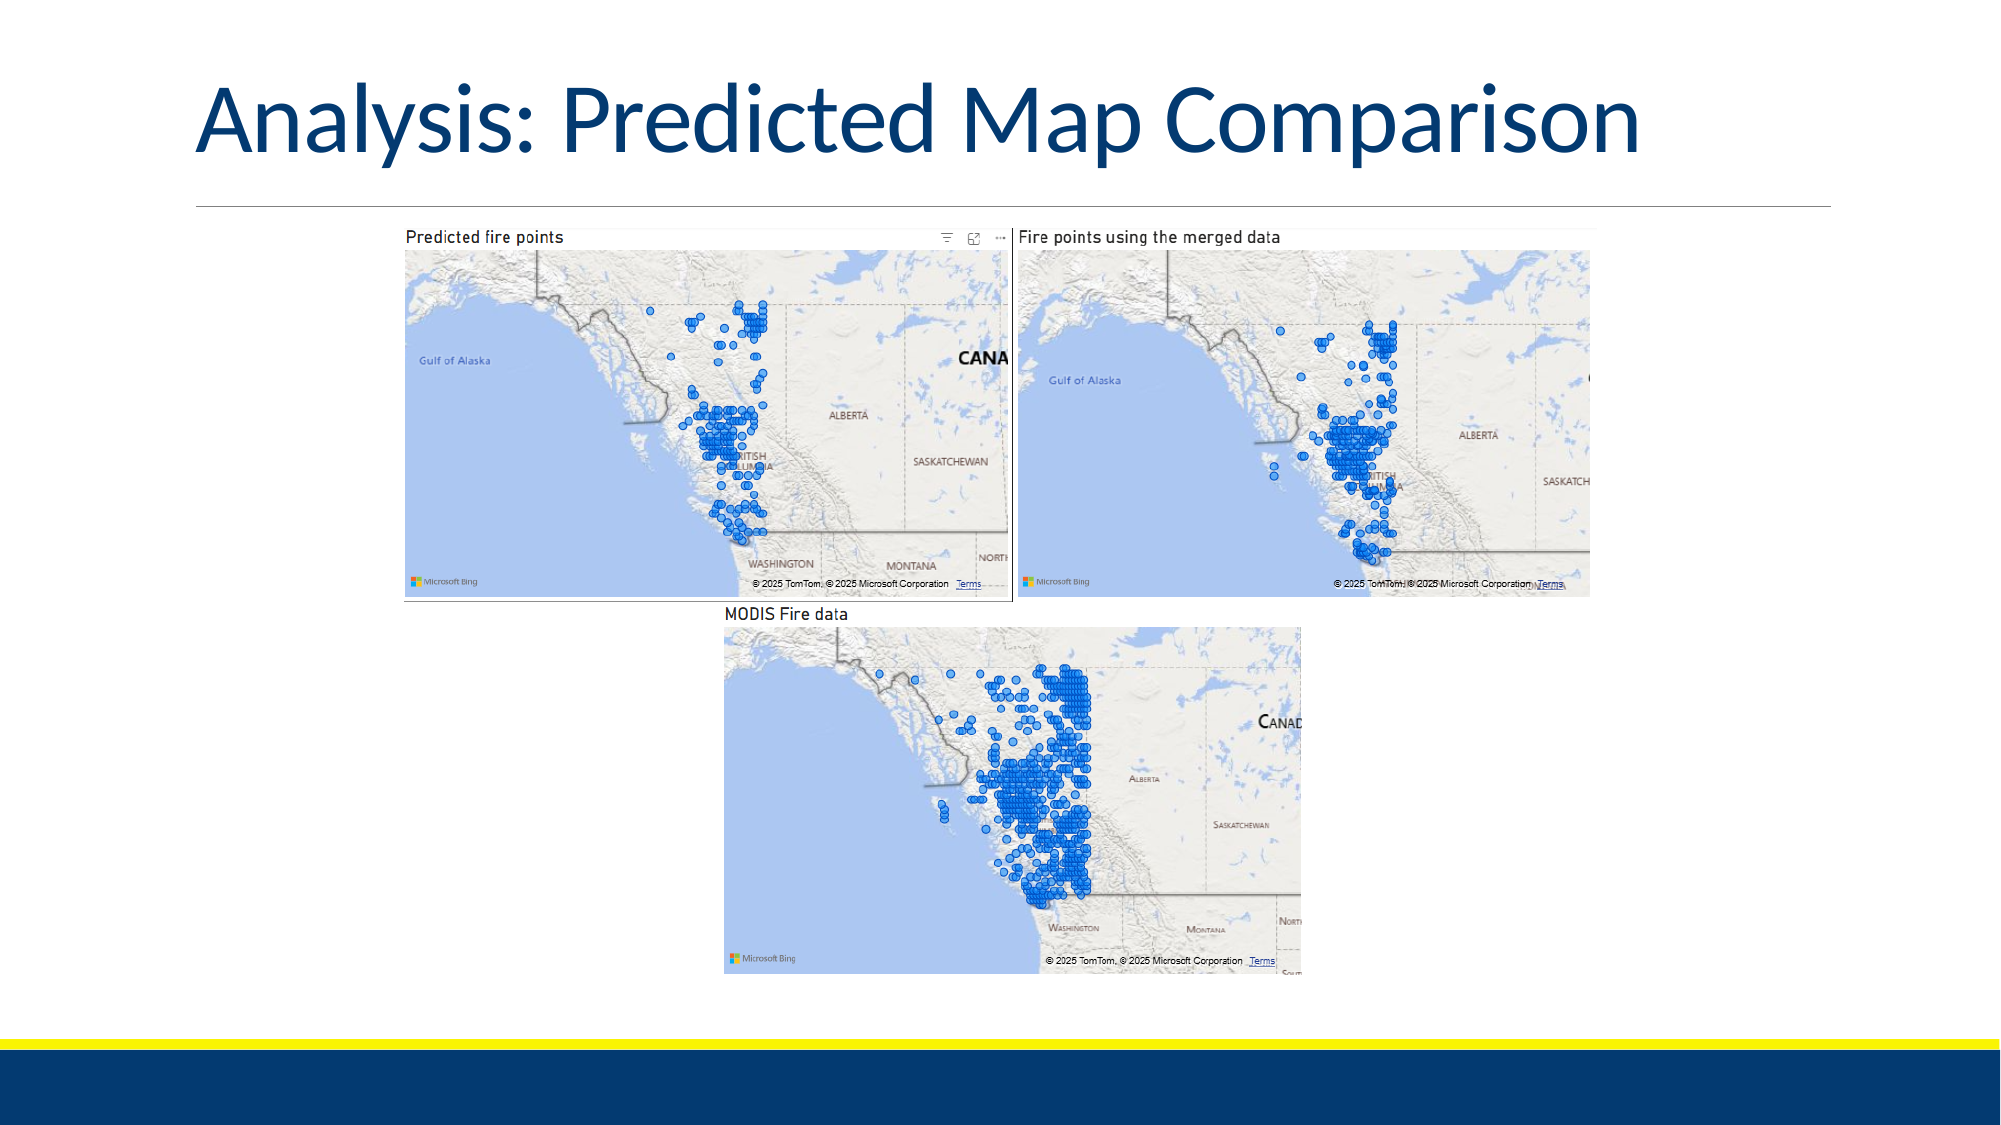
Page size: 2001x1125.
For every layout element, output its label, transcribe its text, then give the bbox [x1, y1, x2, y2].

title Analysis: Predicted Map Comparison [180, 47, 1830, 181]
picture [403, 227, 1597, 977]
